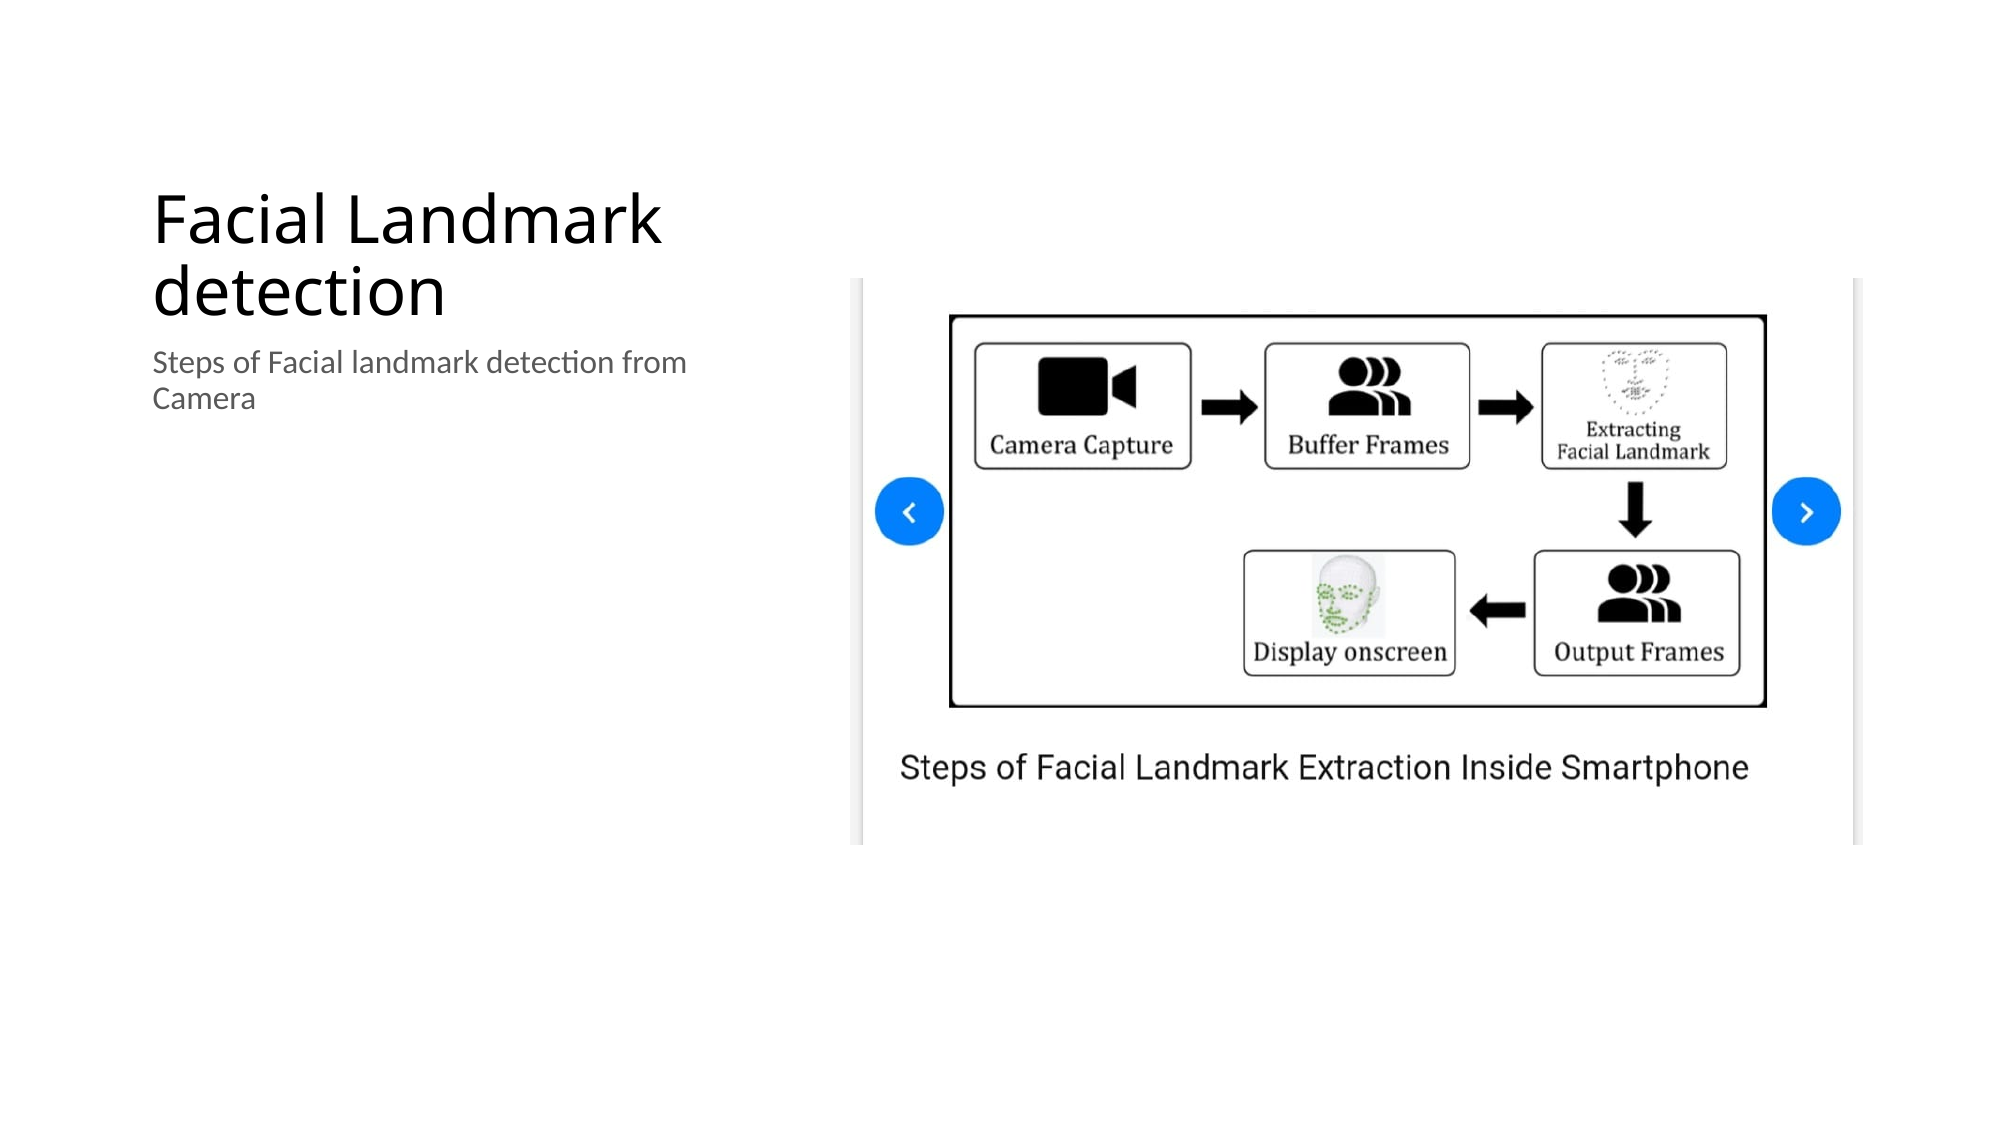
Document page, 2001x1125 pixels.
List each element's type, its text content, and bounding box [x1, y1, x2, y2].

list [850, 278, 1863, 845]
list Steps of Facial landmark detection from Camera [137, 337, 783, 963]
title Facial Landmark detection [137, 75, 783, 337]
